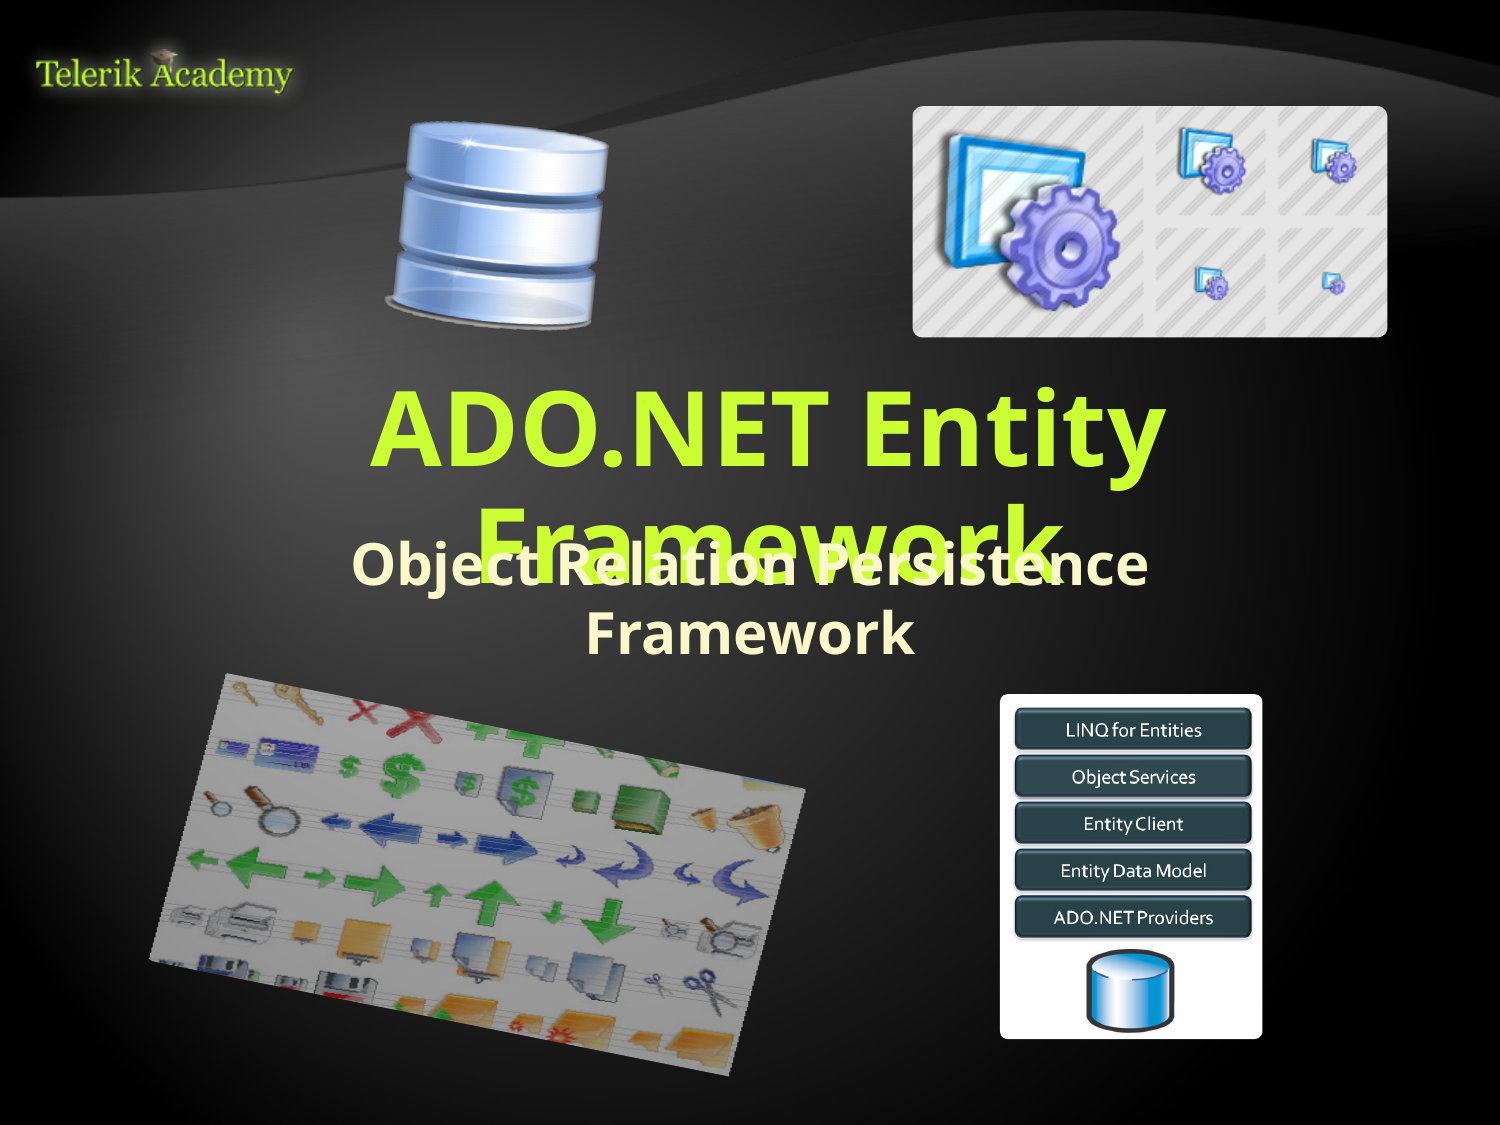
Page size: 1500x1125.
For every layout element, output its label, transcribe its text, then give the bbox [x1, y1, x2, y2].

title ADO.NET Entity Framework [87, 412, 1450, 563]
subtitle Object Relation Persistence Framework [225, 549, 1275, 644]
picture [0, 0, 1500, 1125]
